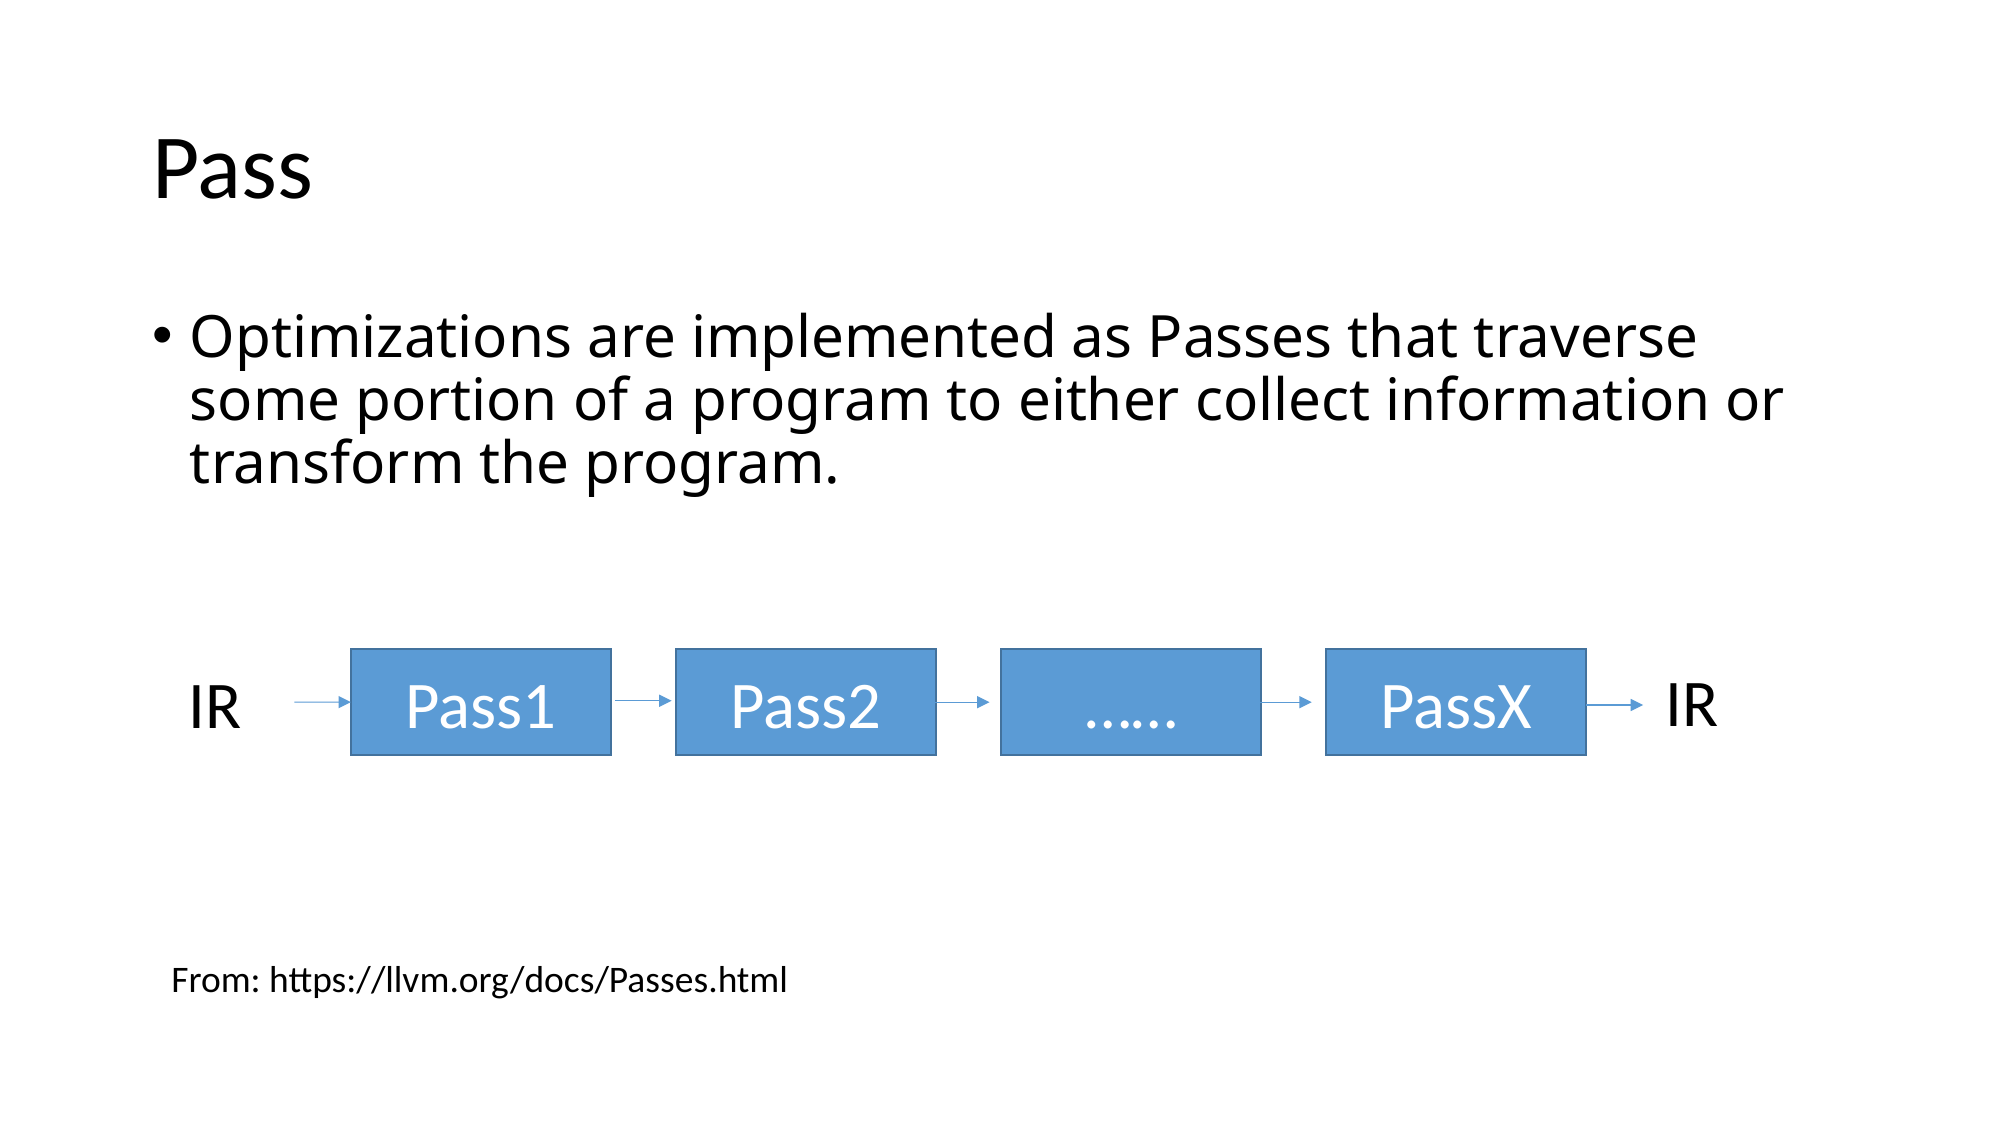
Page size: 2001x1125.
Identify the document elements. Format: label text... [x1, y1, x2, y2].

text_box PassX [1325, 648, 1587, 756]
text_box From: https://llvm.org/docs/Passes.html [156, 947, 1826, 1008]
text_box Pass1 [350, 648, 612, 756]
text_box IR [173, 654, 280, 749]
text_box …… [1000, 648, 1262, 756]
list Optimizations are implemented as Passes that traverse some portion of a program to either collect information or transform the program. [137, 299, 1863, 1014]
text_box Pass2 [675, 648, 937, 756]
text_box IR [1650, 652, 1961, 748]
title Pass [137, 59, 1863, 278]
